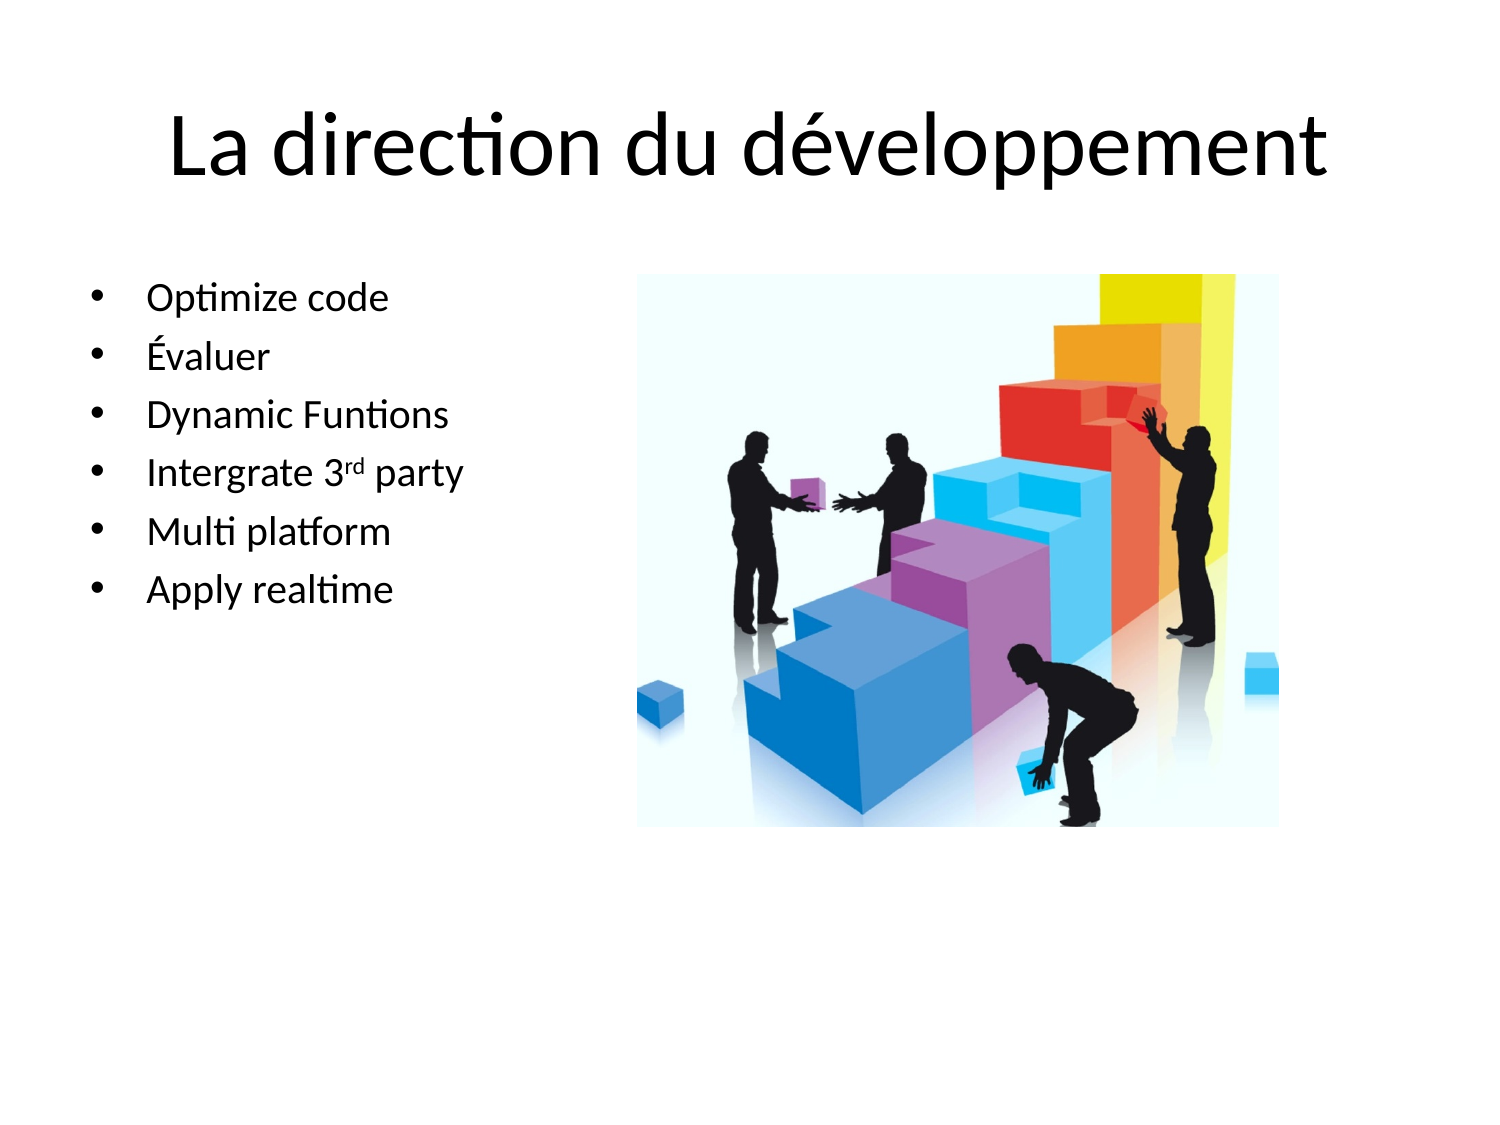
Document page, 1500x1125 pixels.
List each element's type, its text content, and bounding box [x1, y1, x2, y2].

list Optimize code Évaluer Dynamic Funtions Intergrate 3rd party Multi platform Apply realtime [75, 262, 1425, 1005]
picture [637, 274, 1279, 827]
title La direction du développement [75, 45, 1425, 233]
